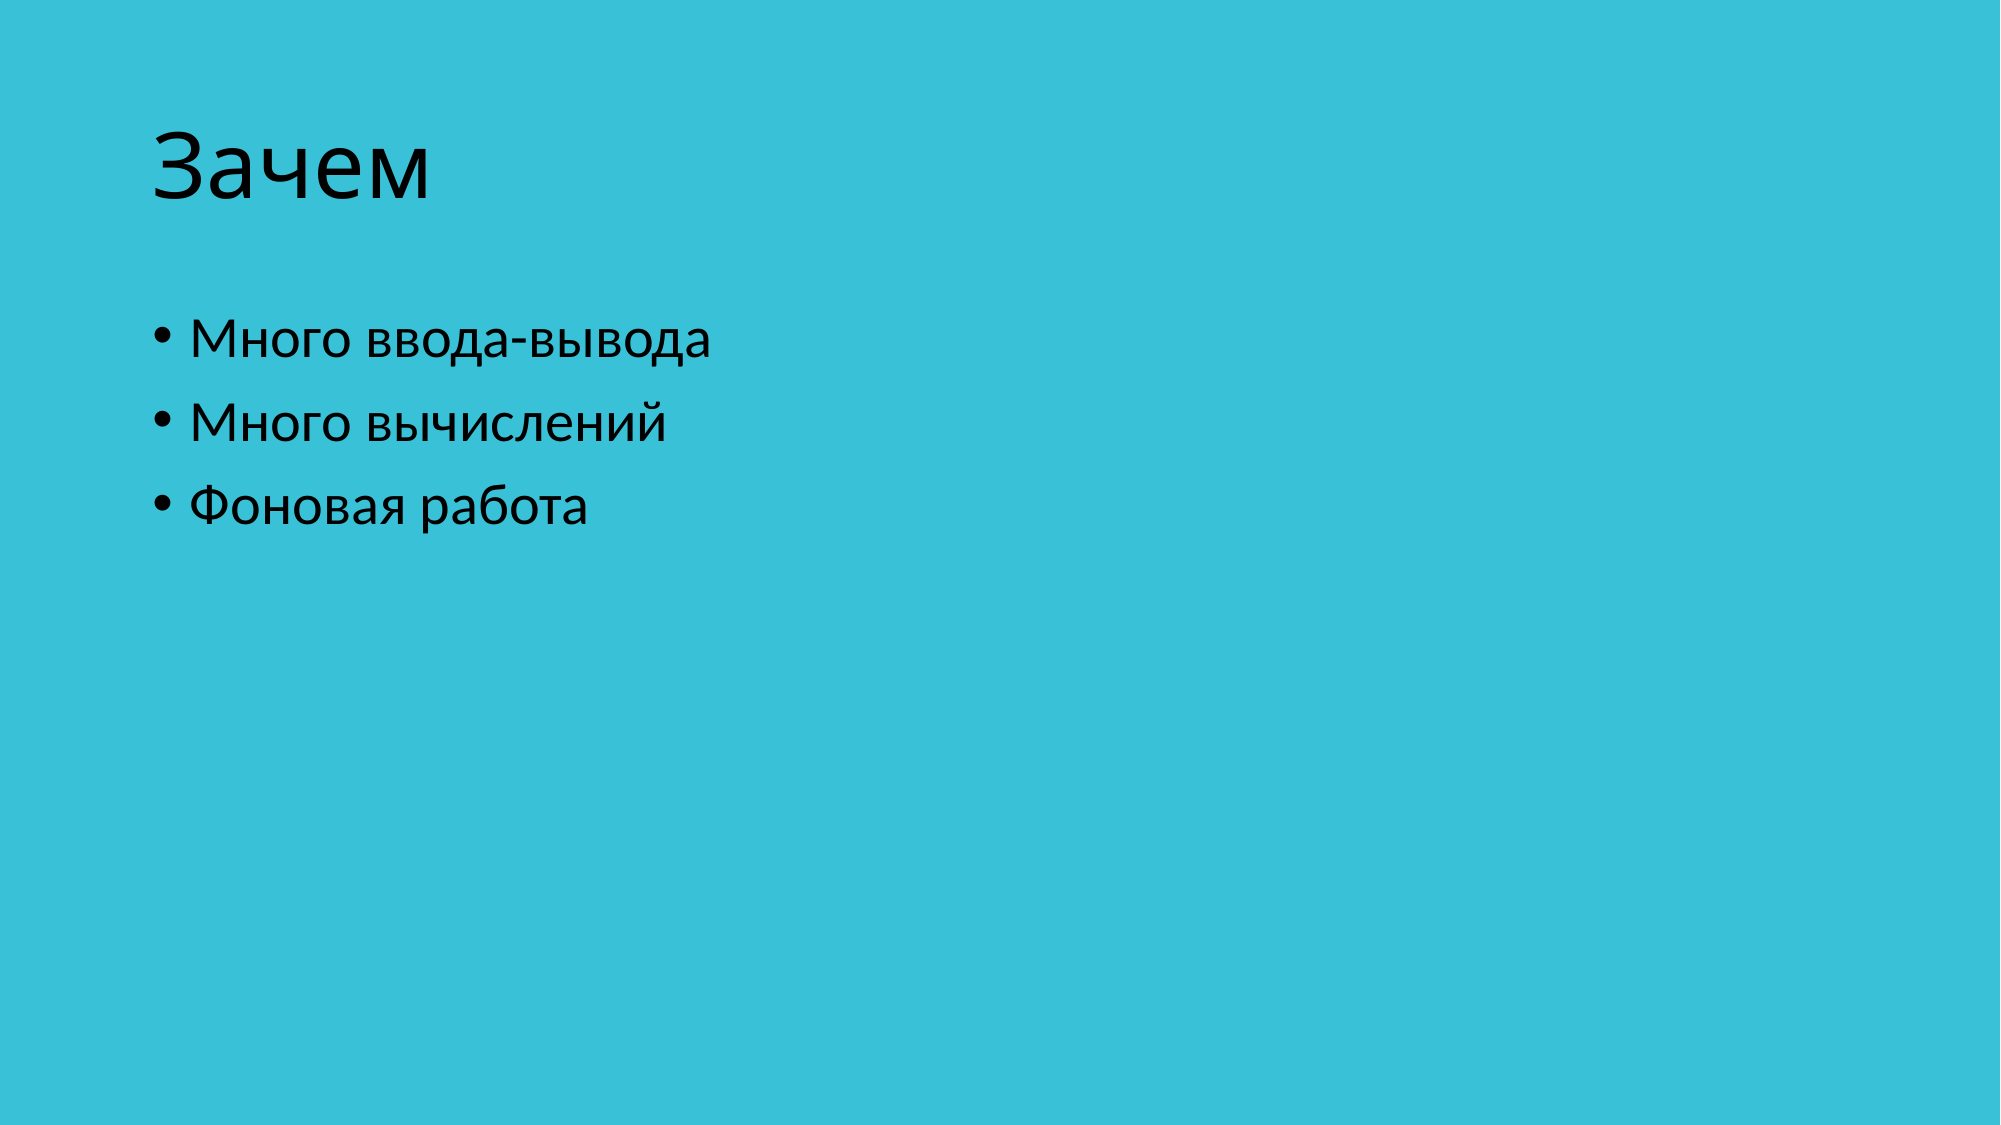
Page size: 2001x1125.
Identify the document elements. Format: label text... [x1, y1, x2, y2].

list Много ввода-вывода Много вычислений Фоновая работа [137, 299, 1863, 1014]
title Зачем [137, 59, 1863, 278]
